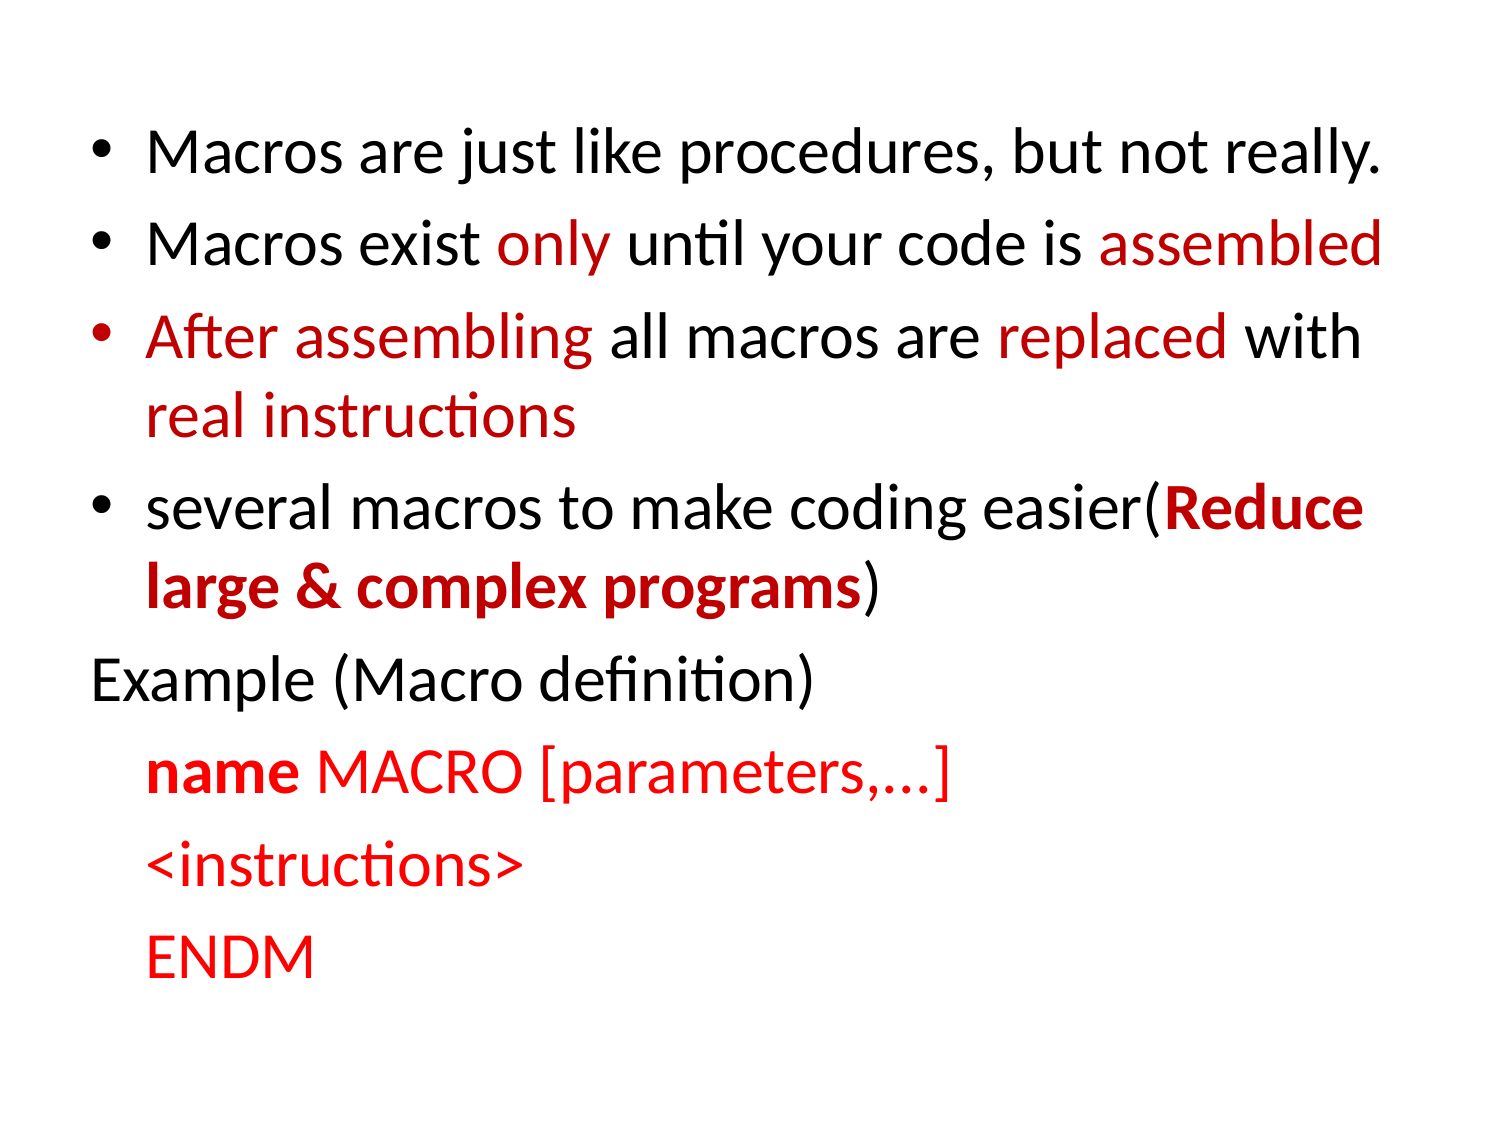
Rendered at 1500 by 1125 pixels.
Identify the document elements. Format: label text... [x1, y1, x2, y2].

list Macros are just like procedures, but not really. Macros exist only until your code is assembled After assembling all macros are replaced with real instructions several macros to make coding easier(Reduce large & complex programs) Example (Macro definition) name MACRO [parameters,...] <instructions> ENDM [75, 99, 1425, 1005]
